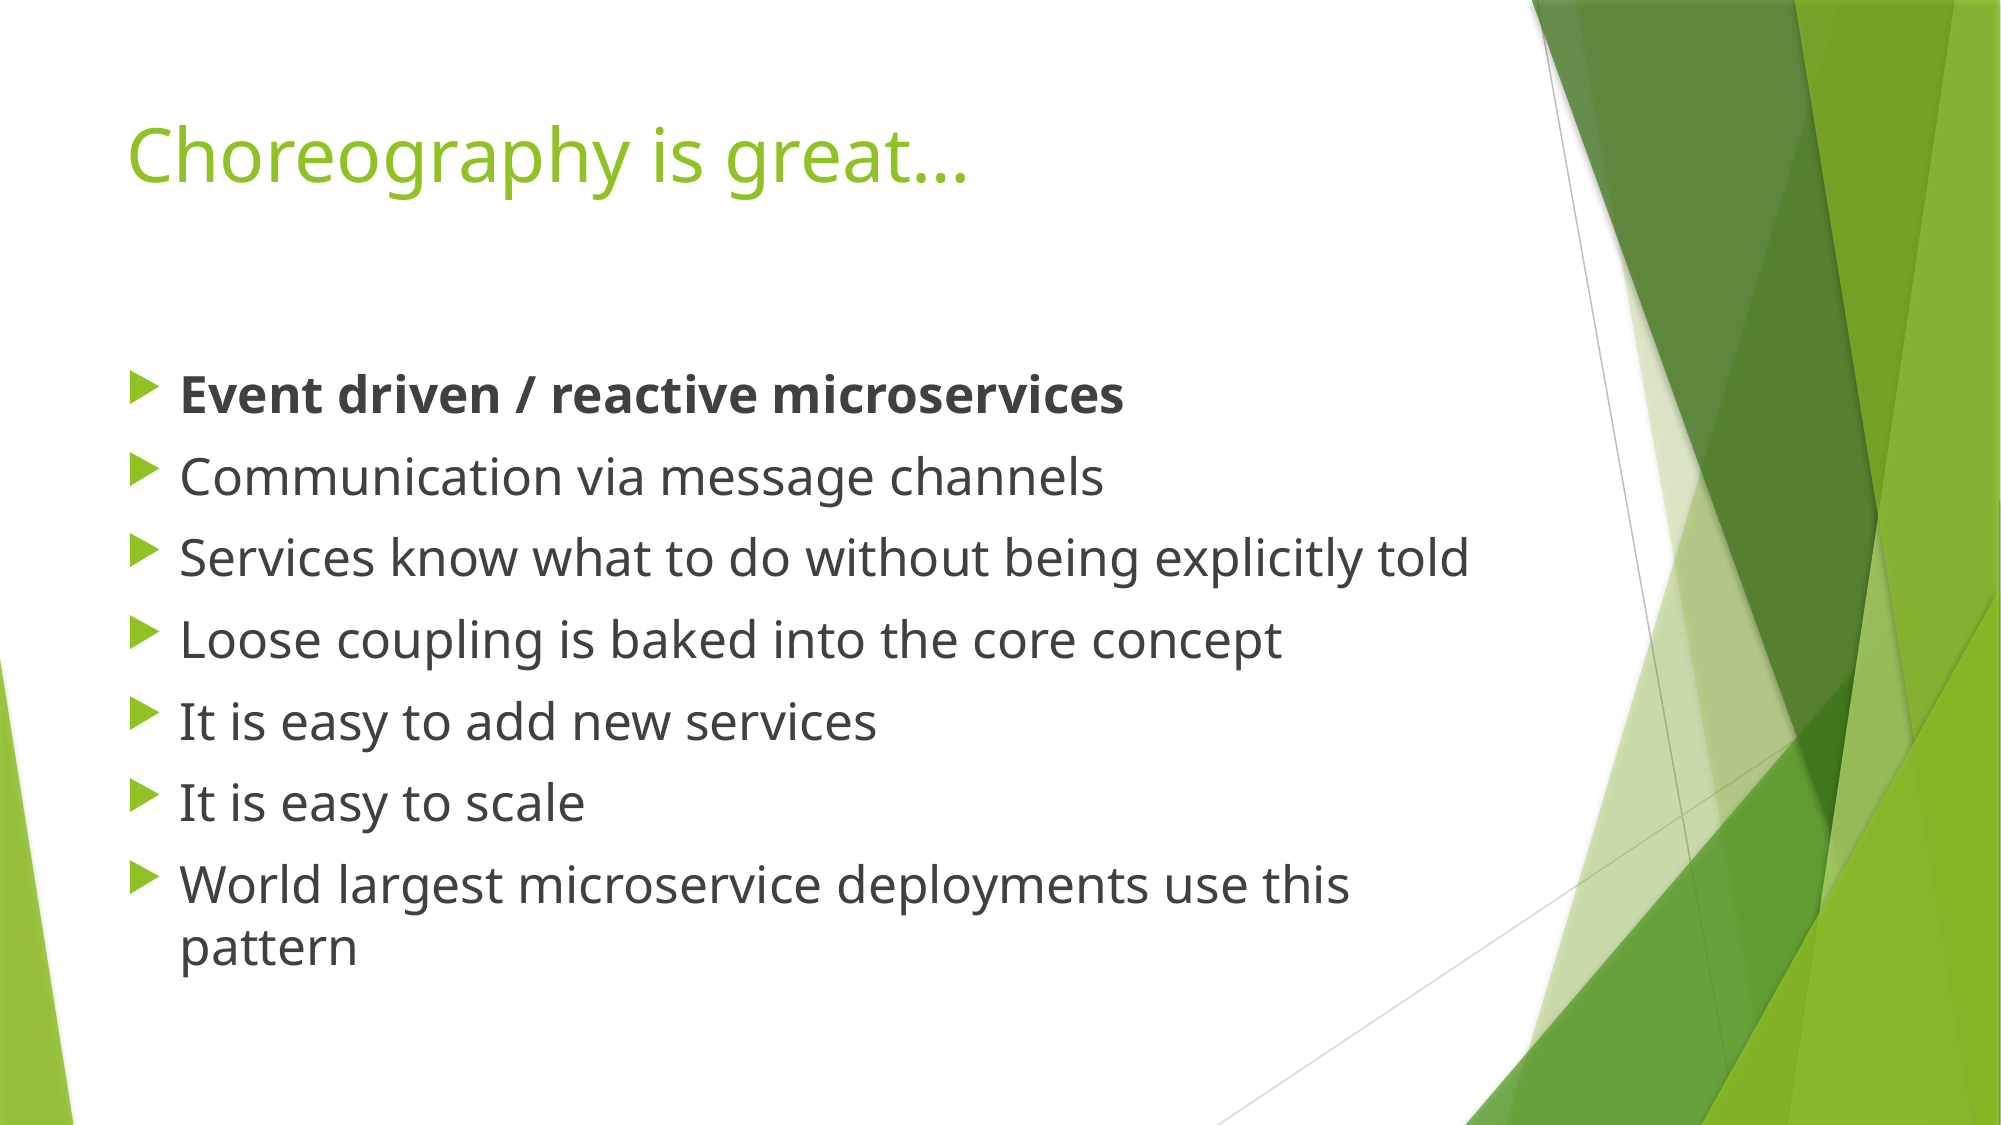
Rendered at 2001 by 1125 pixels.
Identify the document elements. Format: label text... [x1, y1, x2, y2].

title Choreography is great… [111, 99, 1522, 317]
list Event driven / reactive microservices Communication via message channels Services know what to do without being explicitly told Loose coupling is baked into the core concept It is easy to add new services It is easy to scale World largest microservice deployments use this pattern [111, 354, 1522, 992]
